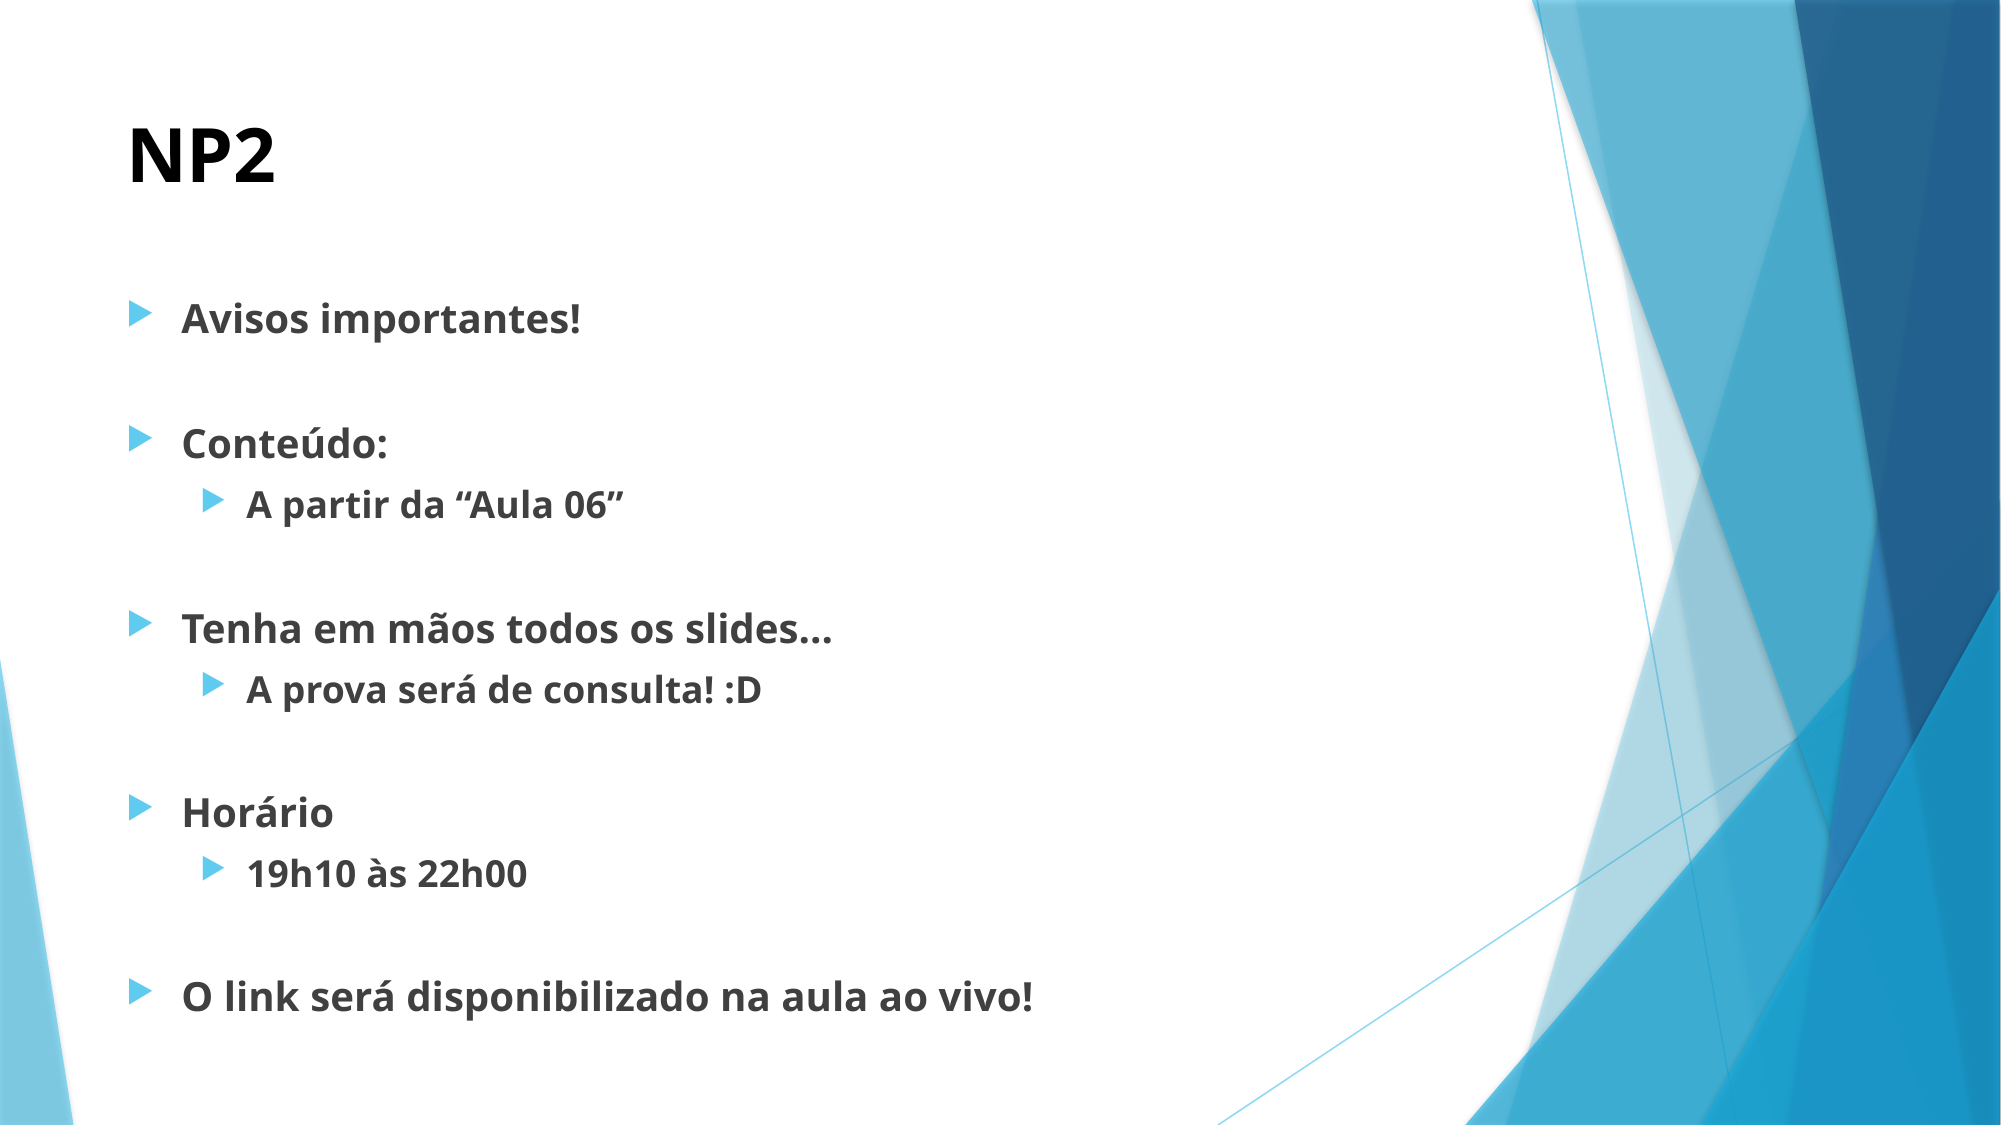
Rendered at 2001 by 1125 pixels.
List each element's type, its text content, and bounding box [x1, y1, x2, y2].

title NP2 [111, 99, 1846, 287]
list Avisos importantes! Conteúdo: A partir da “Aula 06” Tenha em mãos todos os slides... A prova será de consulta! :D Horário 19h10 às 22h00 O link será disponibilizado na aula ao vivo! [111, 287, 1563, 1032]
